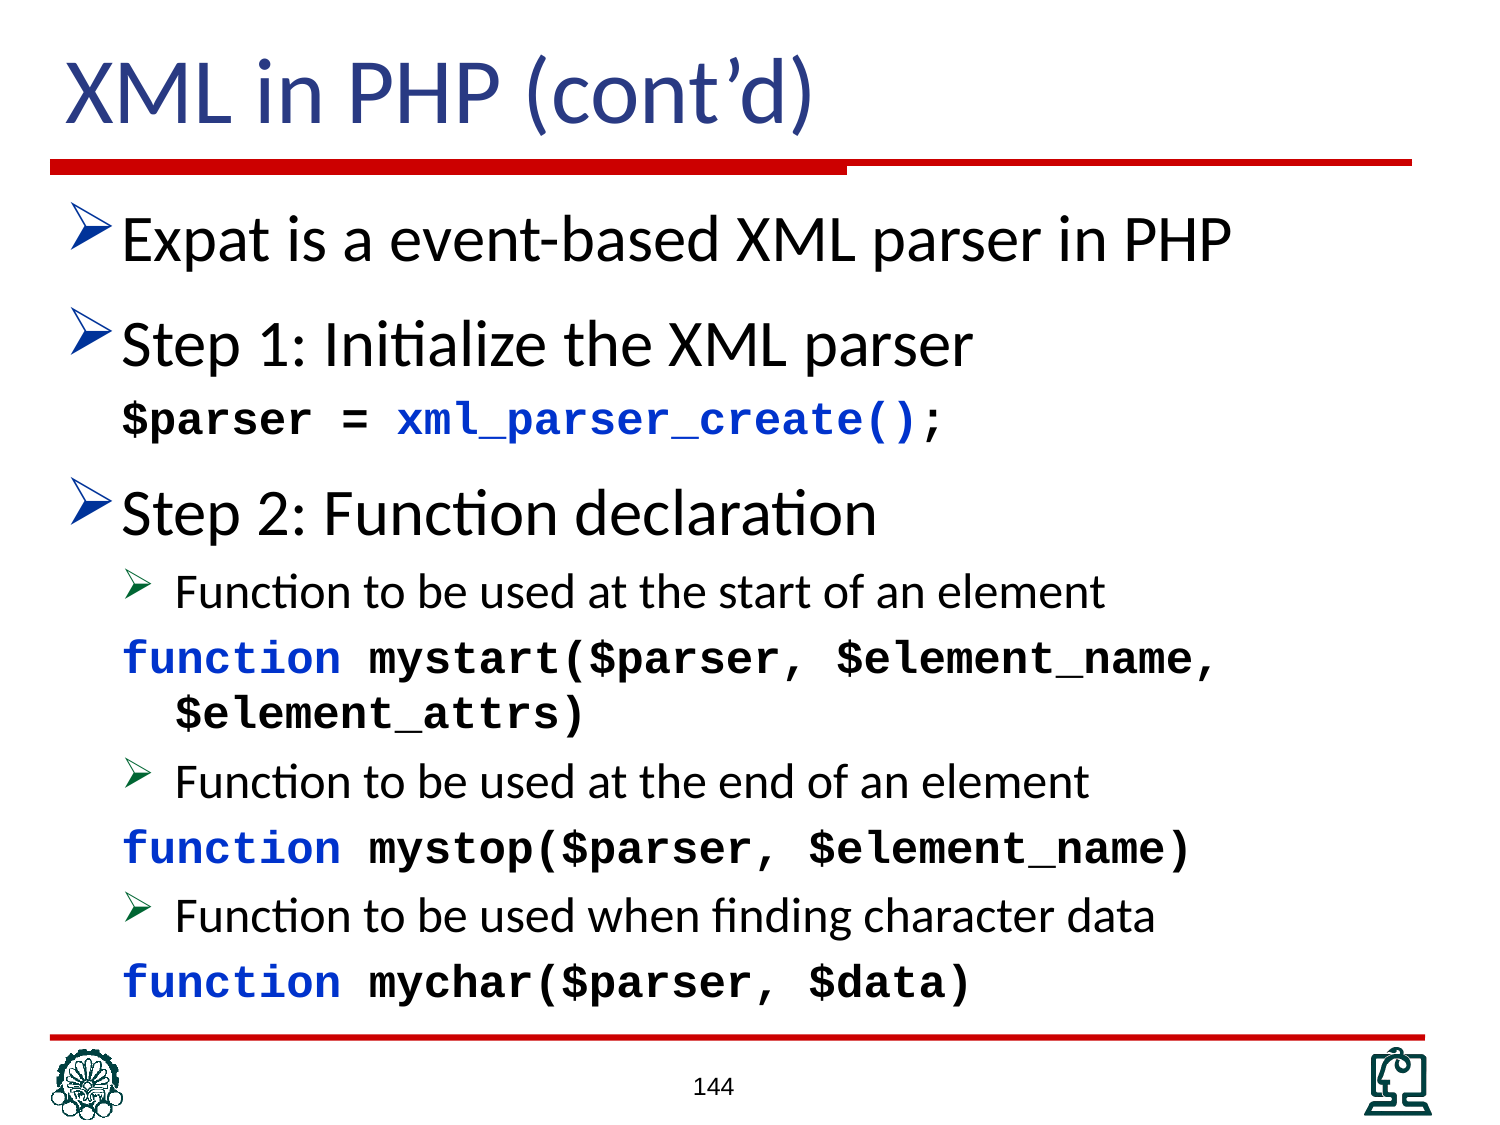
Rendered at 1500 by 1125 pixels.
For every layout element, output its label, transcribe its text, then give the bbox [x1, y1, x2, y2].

picture [1362, 1045, 1438, 1119]
title XML in PHP (cont’d) [49, 24, 1438, 151]
picture [50, 1047, 125, 1122]
list Expat is a event-based XML parser in PHP Step 1: Initialize the XML parser $parser = xml_parser_create(); Step 2: Function declaration Function to be used at the start of an element function mystart($parser, $element_name, $element_attrs) Function to be used at the end of an element function mystop($parser, $element_name) Function to be used when finding character data function mychar($parser, $data) [49, 187, 1426, 1038]
slide_number 144 [649, 1062, 751, 1103]
